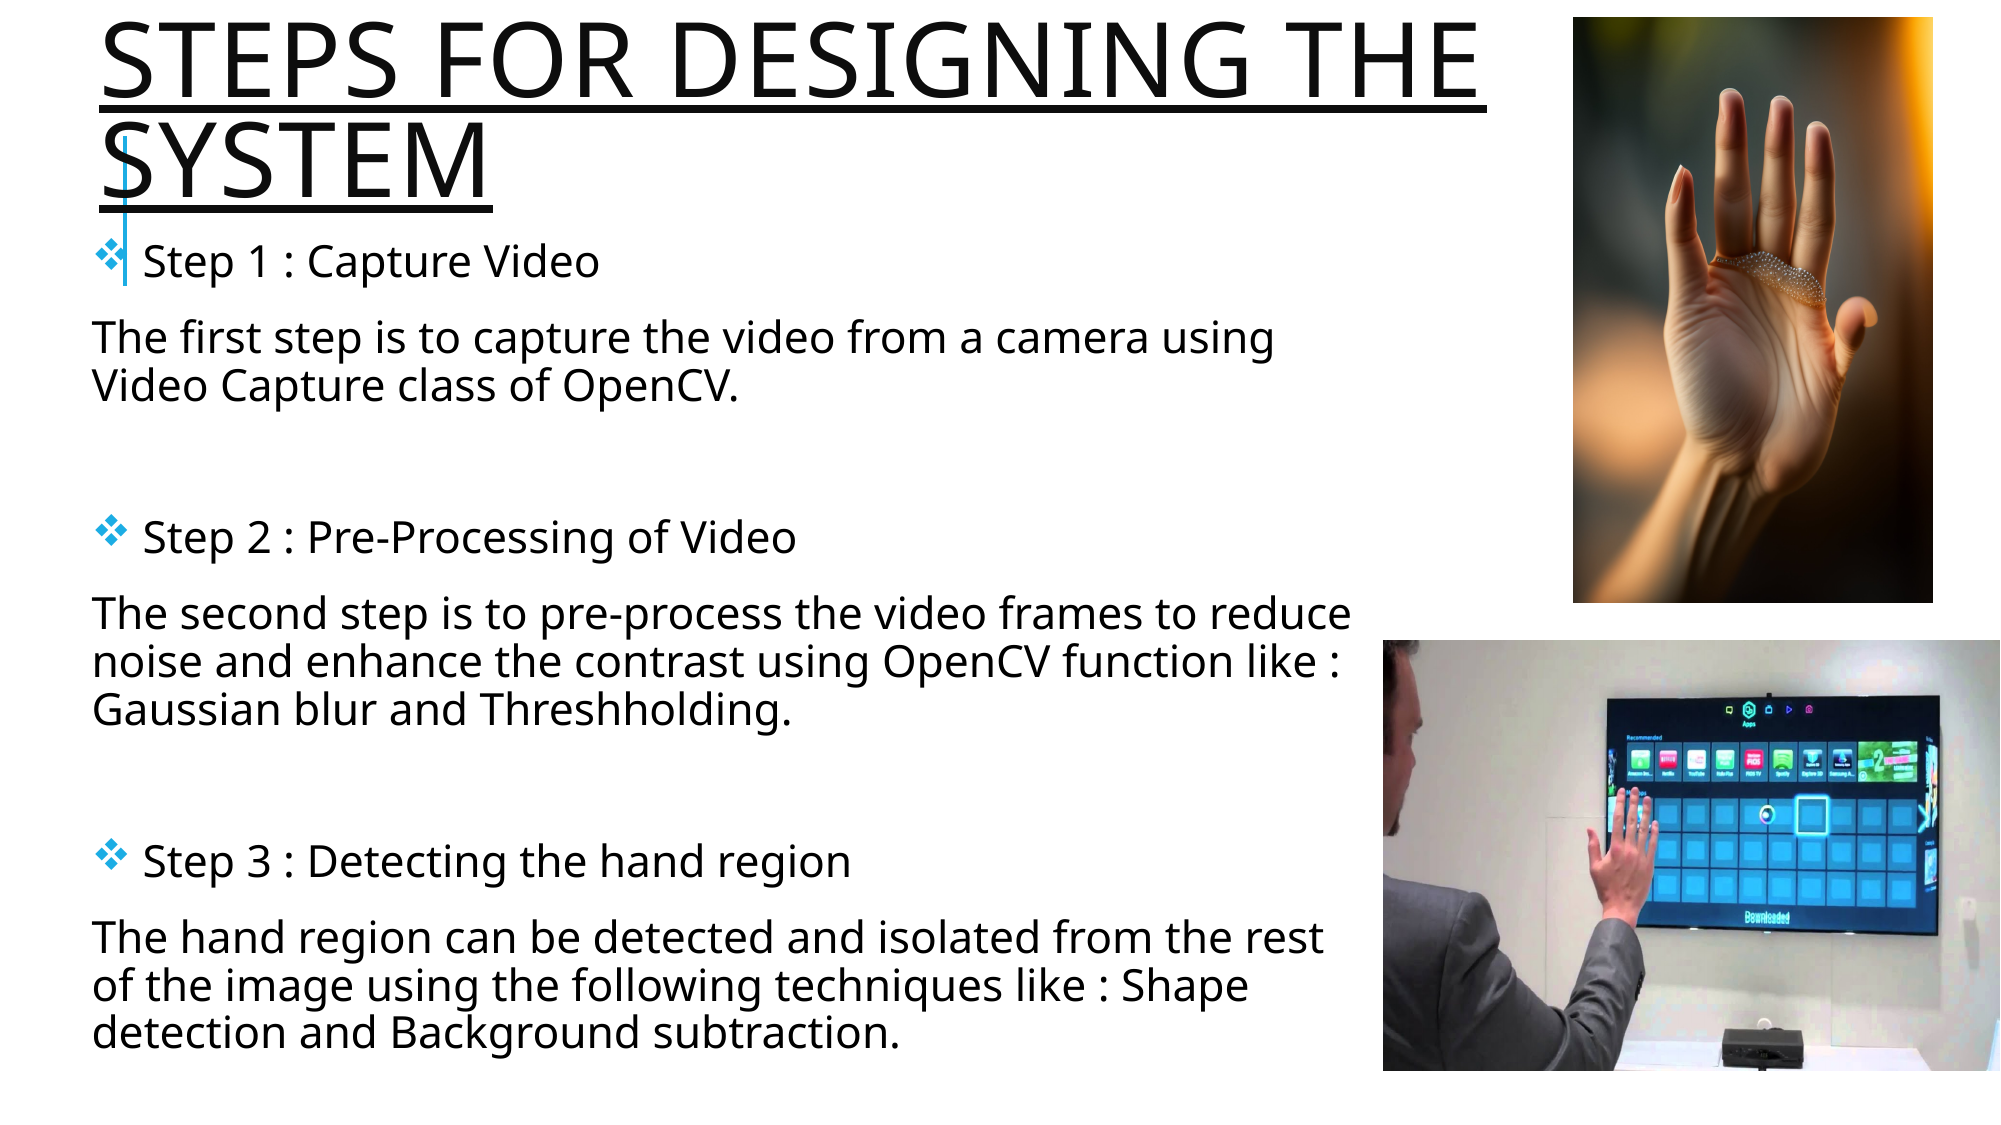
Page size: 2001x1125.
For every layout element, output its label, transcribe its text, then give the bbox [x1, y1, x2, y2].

picture [1382, 640, 2000, 1072]
list Step 1 : Capture Video The first step is to capture the video from a camera using Video Capture class of OpenCV. Step 2 : Pre-Processing of Video The second step is to pre-process the video frames to reduce noise and enhance the contrast using OpenCV function like : Gaussian blur and Threshholding. Step 3 : Detecting the hand region The hand region can be detected and isolated from the rest of the image using the following techniques like : Shape detection and Background subtraction. [84, 231, 1384, 1071]
picture [1573, 17, 1933, 603]
title Steps for designing the system [84, 54, 1566, 181]
